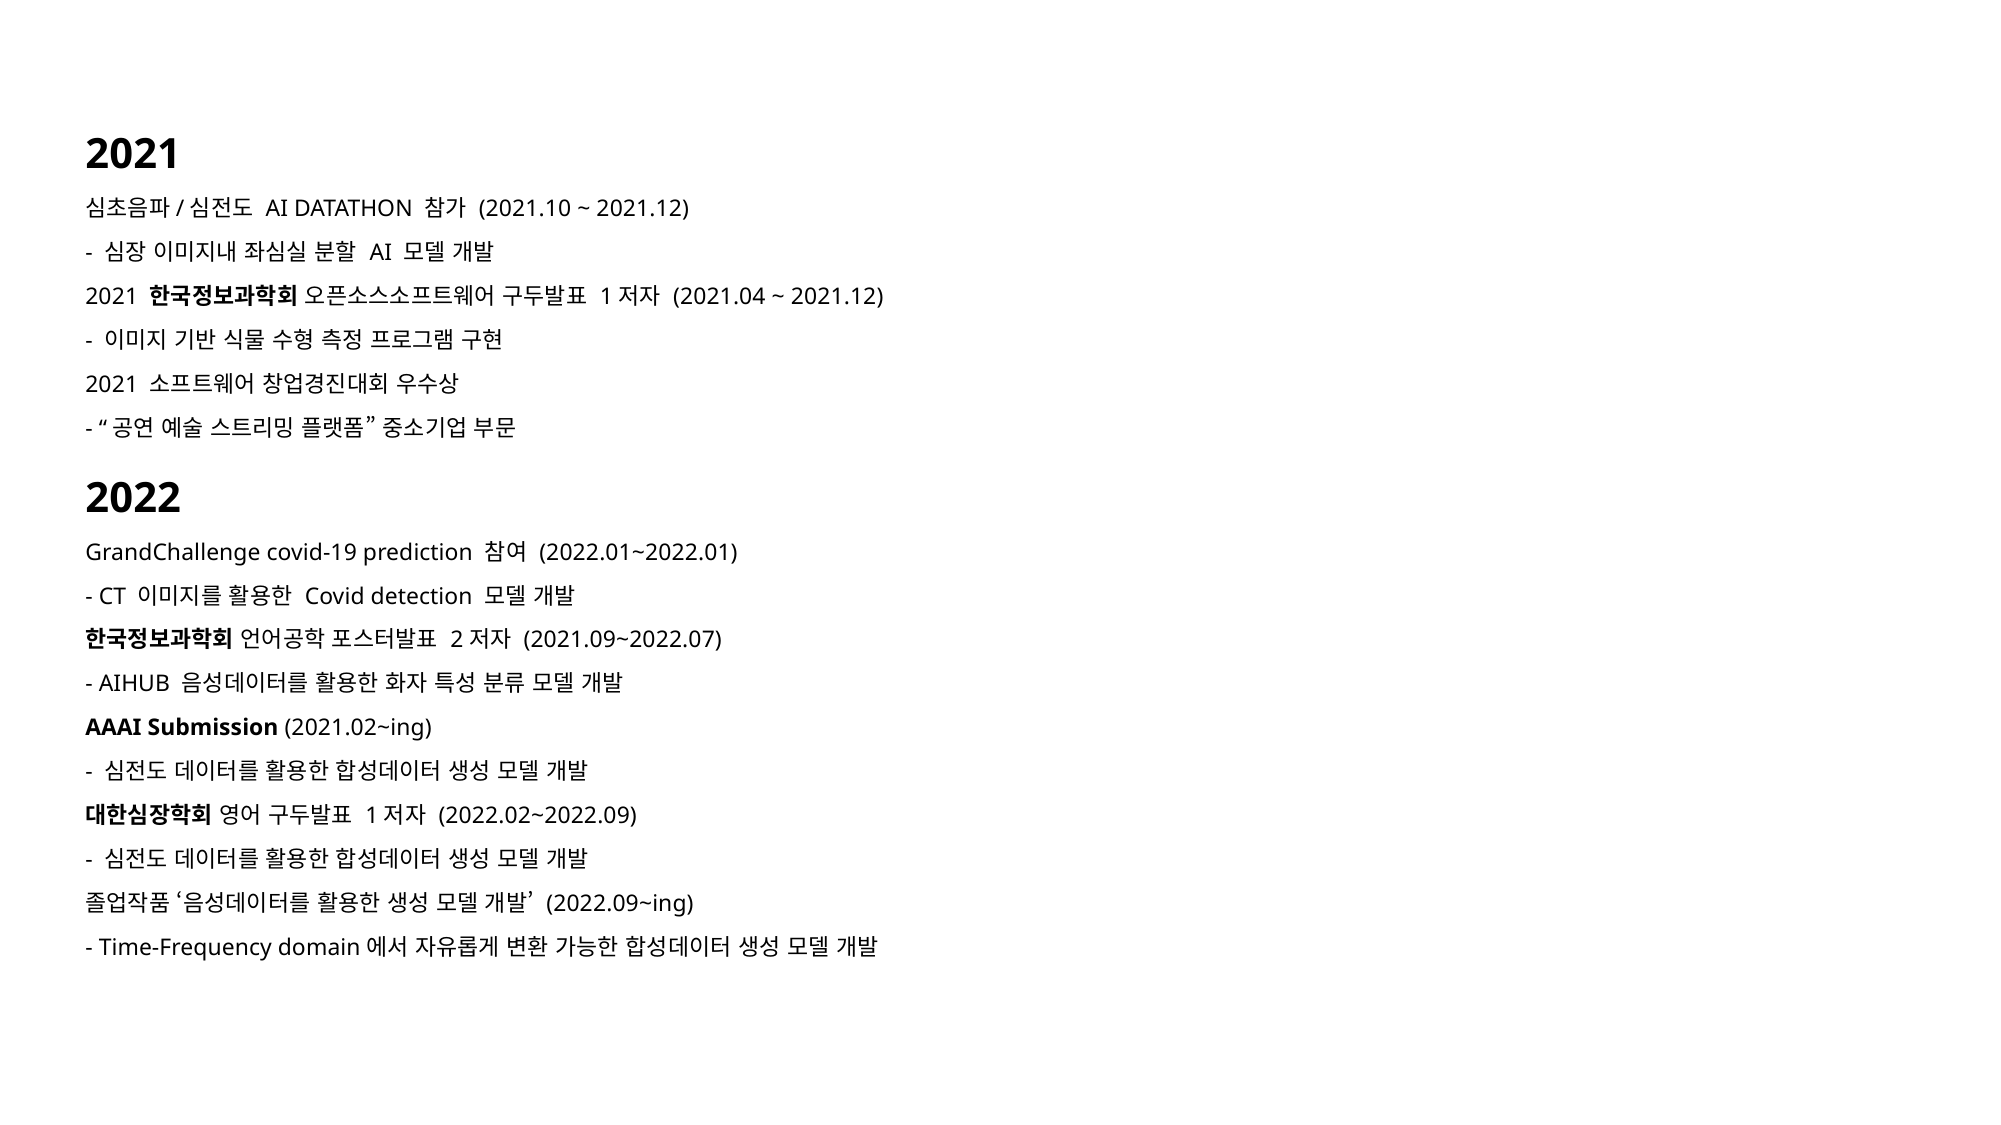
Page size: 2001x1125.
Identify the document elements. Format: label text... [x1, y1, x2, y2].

text_box 2021 심초음파/심전도 AI DATATHON 참가 (2021.10 ~ 2021.12) - 심장 이미지내 좌심실 분할 AI 모델 개발 2021 한국정보과학회 오픈소스소프트웨어 구두발표 1저자 (2021.04 ~ 2021.12) - 이미지 기반 식물 수형 측정 프로그램 구현 2021 소프트웨어 창업경진대회 우수상 - “공연 예술 스트리밍 플랫폼” 중소기업 부문 2022 GrandChallenge covid-19 prediction 참여 (2022.01~2022.01) - CT 이미지를 활용한 Covid detection 모델 개발 한국정보과학회 언어공학 포스터발표 2저자 (2021.09~2022.07) - AIHUB 음성데이터를 활용한 화자 특성 분류 모델 개발 AAAI Submission (2021.02~ing) - 심전도 데이터를 활용한 합성데이터 생성 모델 개발 대한심장학회 영어 구두발표 1저자 (2022.02~2022.09) - 심전도 데이터를 활용한 합성데이터 생성 모델 개발 졸업작품 ‘음성데이터를 활용한 생성 모델 개발’ (2022.09~ing) - Time-Frequency domain에서 자유롭게 변환 가능한 합성데이터 생성 모델 개발 [70, 89, 1521, 968]
